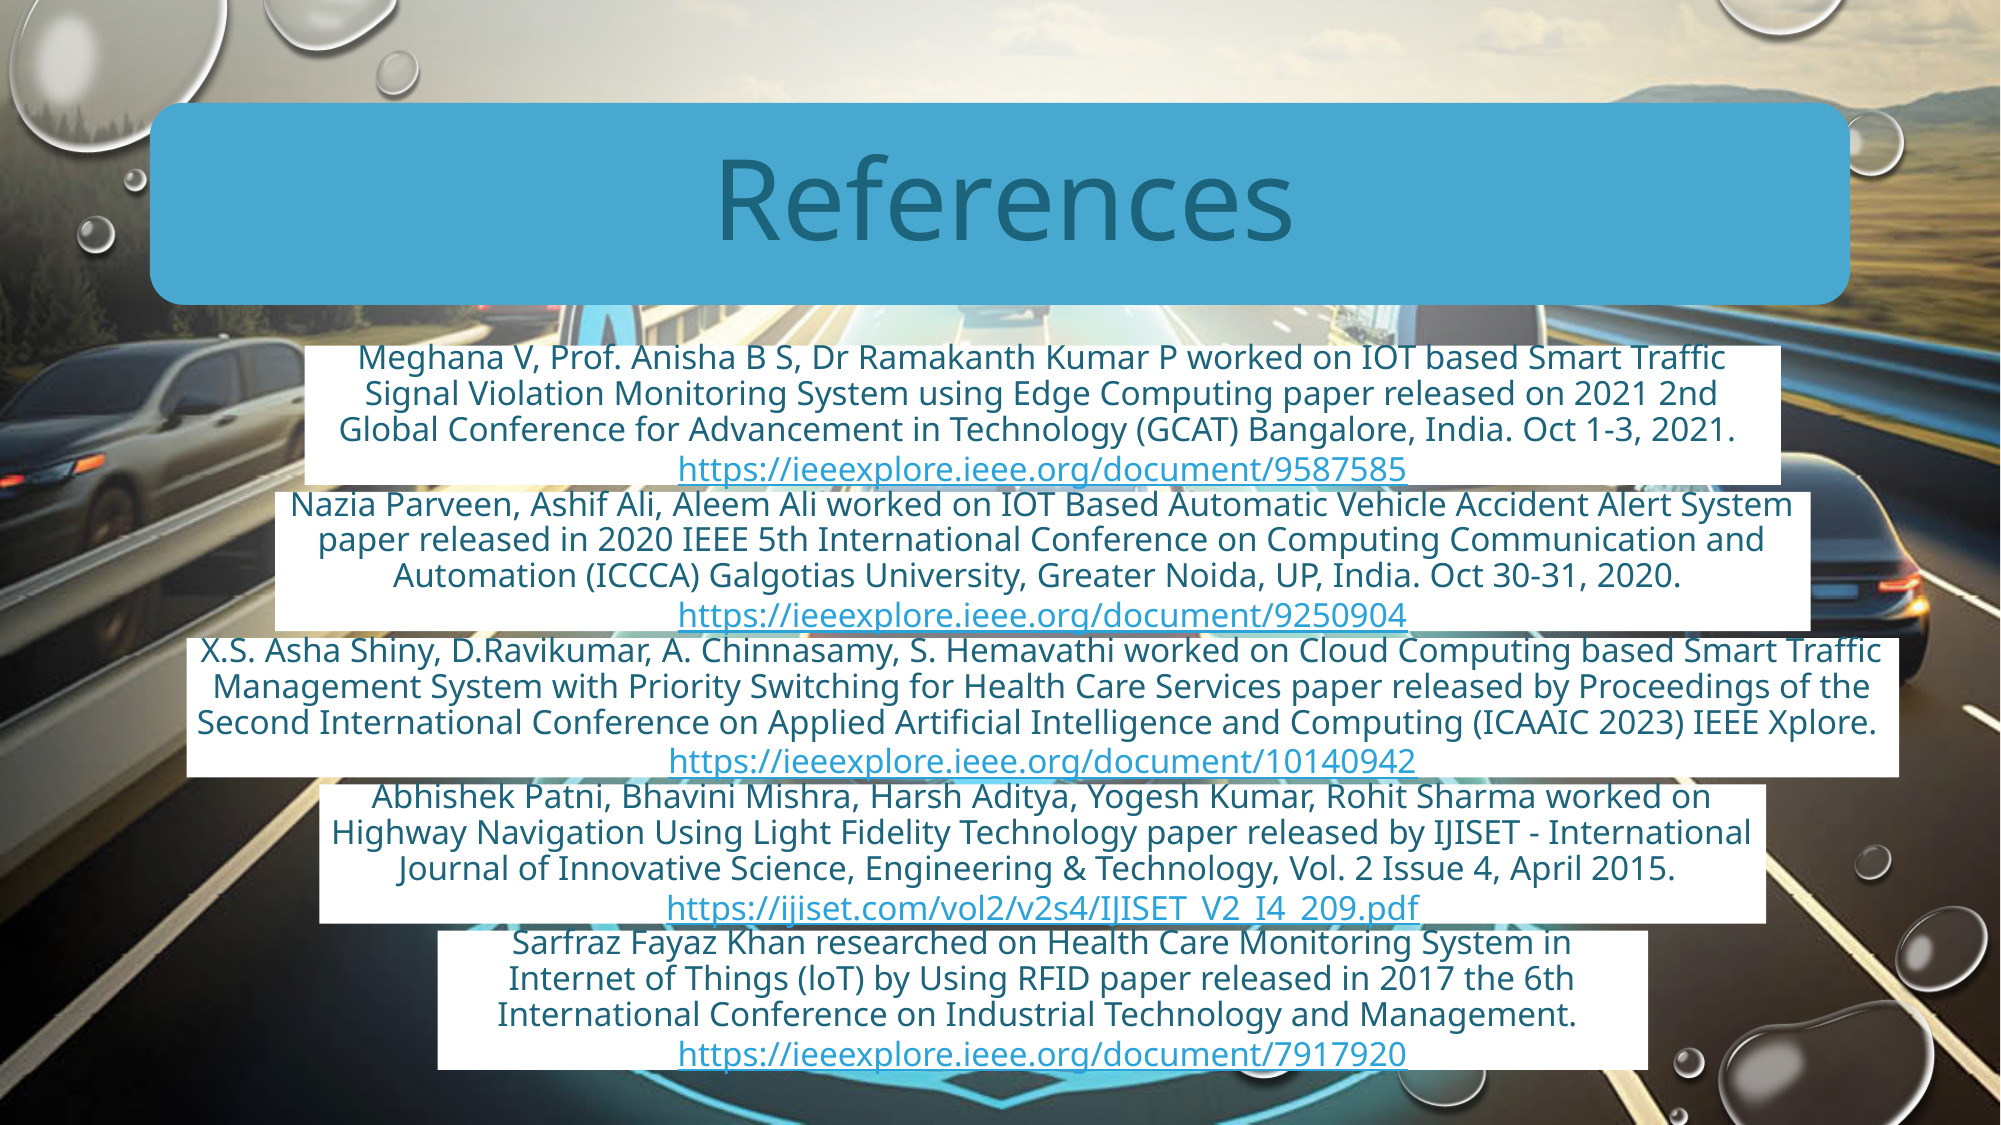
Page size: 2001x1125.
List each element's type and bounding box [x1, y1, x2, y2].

text_box [149, 101, 1851, 307]
list [149, 345, 1937, 1071]
picture [0, 0, 2001, 1125]
